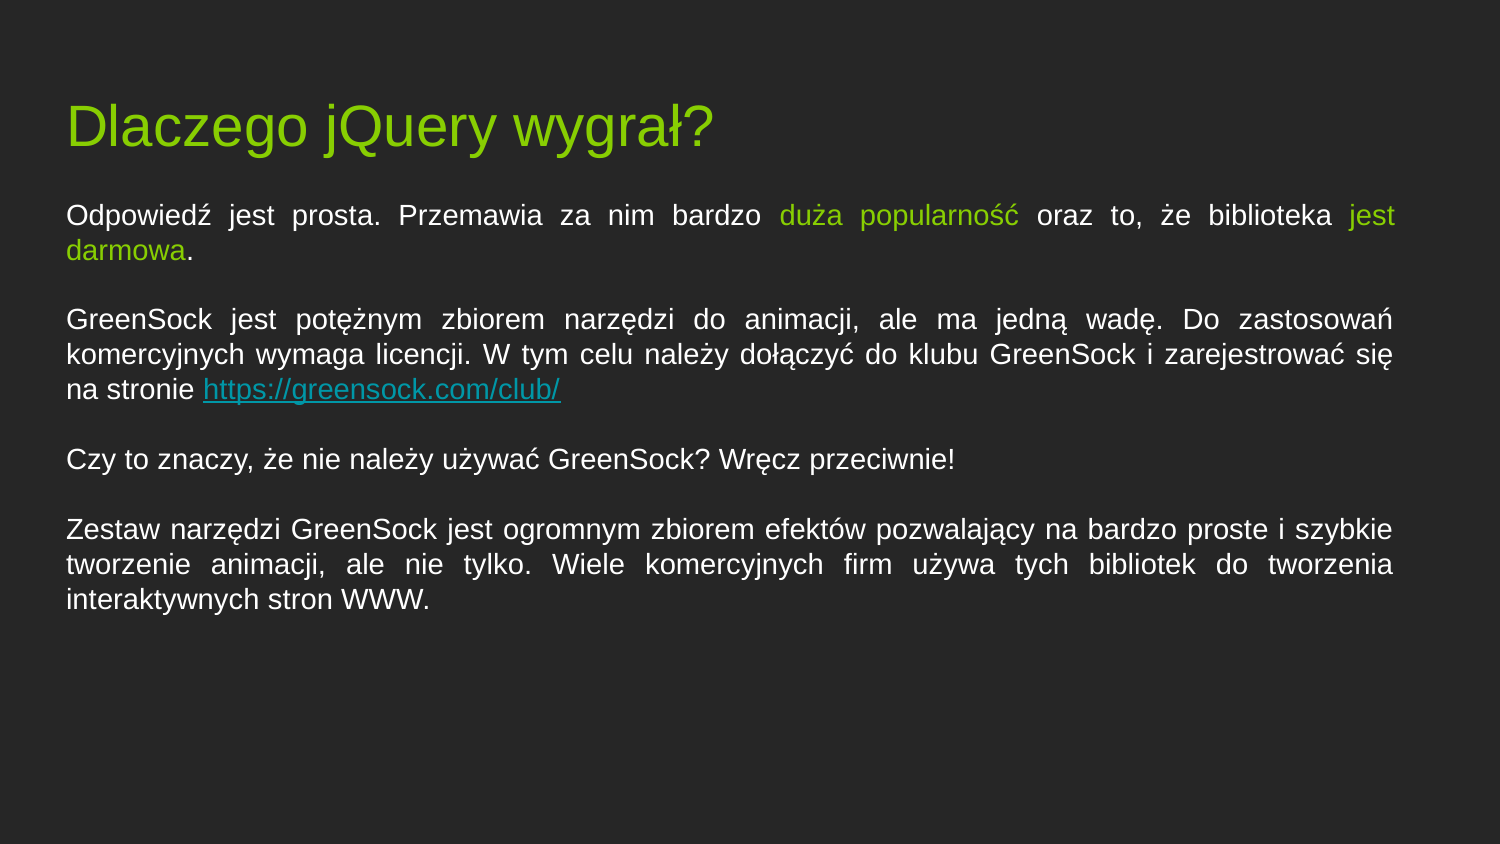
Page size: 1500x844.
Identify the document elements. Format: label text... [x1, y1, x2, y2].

title Dlaczego jQuery wygrał? [51, 72, 1449, 167]
text_box Odpowiedź jest prosta. Przemawia za nim bardzo duża popularność oraz to, że biblioteka jest darmowa. GreenSock jest potężnym zbiorem narzędzi do animacji, ale ma jedną wadę. Do zastosowań komercyjnych wymaga licencji. W tym celu należy dołączyć do klubu GreenSock i zarejestrować się na stronie https://greensock.com/club/ Czy to znaczy, że nie należy używać GreenSock? Wręcz przeciwnie! Zestaw narzędzi GreenSock jest ogromnym zbiorem efektów pozwalający na bardzo proste i szybkie tworzenie animacji, ale nie tylko. Wiele komercyjnych firm używa tych bibliotek do tworzenia interaktywnych stron WWW. [51, 180, 1411, 247]
